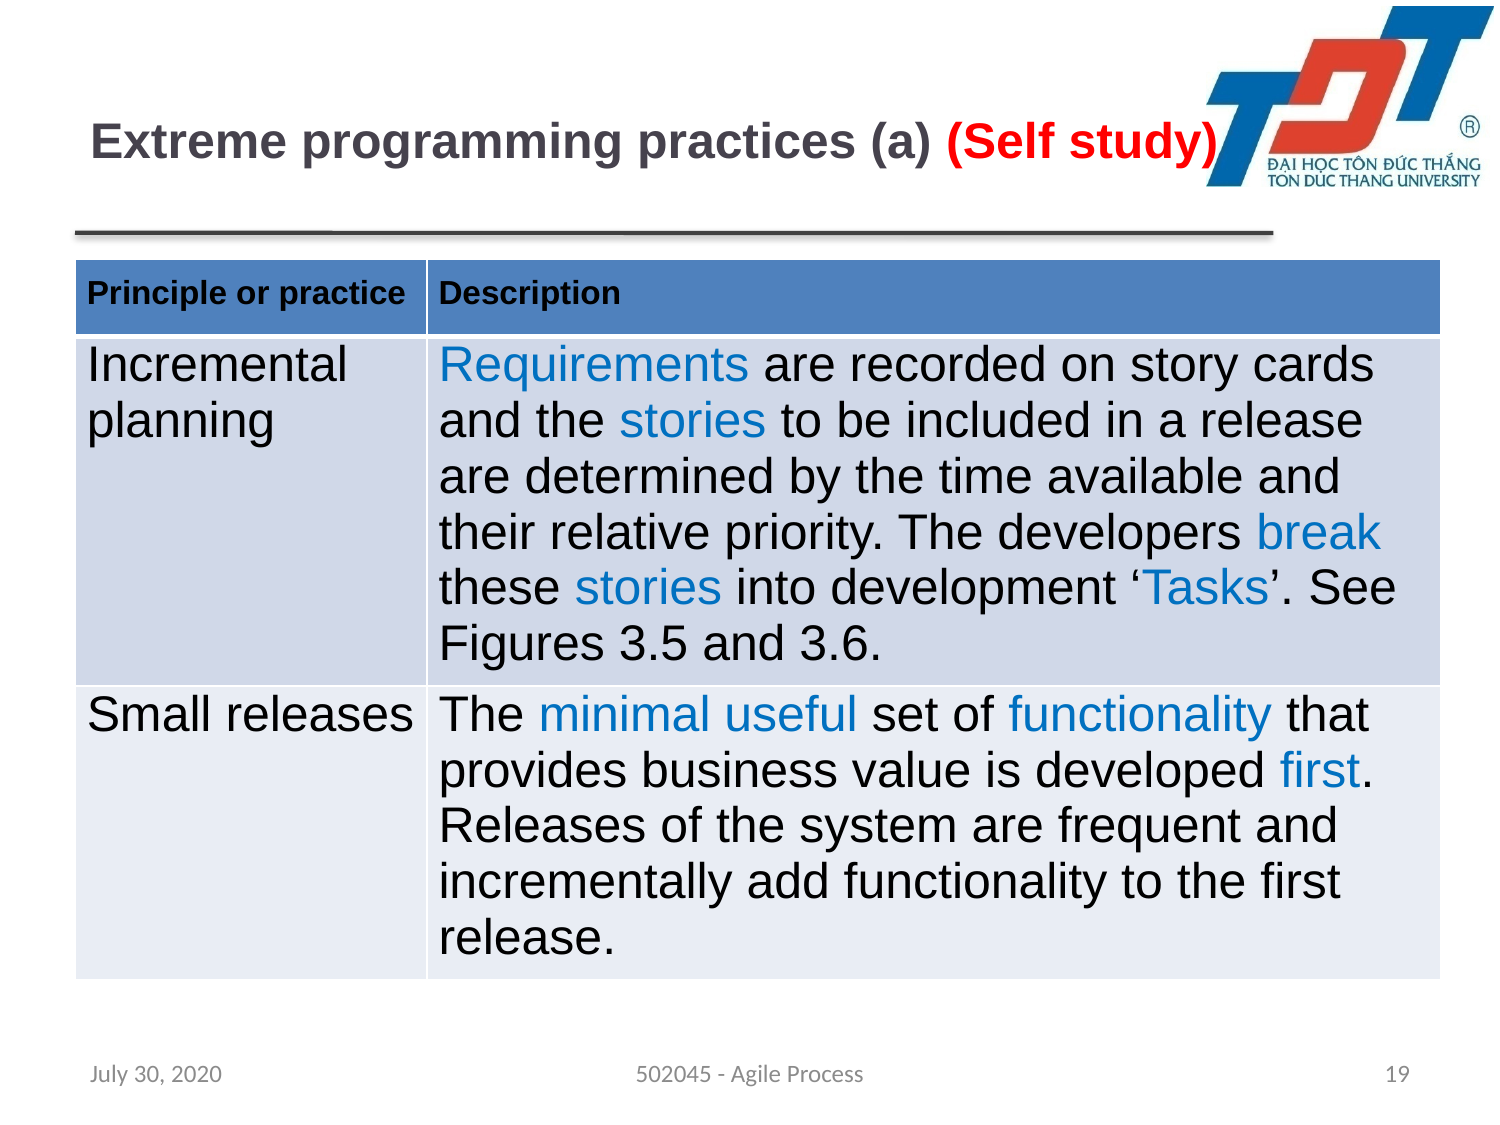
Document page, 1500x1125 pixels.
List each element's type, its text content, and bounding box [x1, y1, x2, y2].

table_cell Small releases [76, 687, 426, 979]
table_cell The minimal useful set of functionality that provides business value is developed first. Releases of the system are frequent and incrementally add functionality to the first release. [428, 687, 1440, 979]
table_header Principle or practice [76, 260, 426, 334]
footer 502045 - Agile Process [512, 1042, 988, 1103]
table_cell Incremental planning [76, 339, 426, 685]
title Extreme programming practices (a) (Self study) [74, 44, 1272, 233]
slide_number 19 [1074, 1042, 1425, 1103]
table_header Description [428, 260, 1440, 334]
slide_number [75, 1042, 425, 1103]
table_cell Requirements are recorded on story cards and the stories to be included in a release are determined by the time available and their relative priority. The developers break these stories into development ‘Tasks’. See Figures 3.5 and 3.6. [428, 339, 1440, 685]
picture [1206, 6, 1494, 187]
